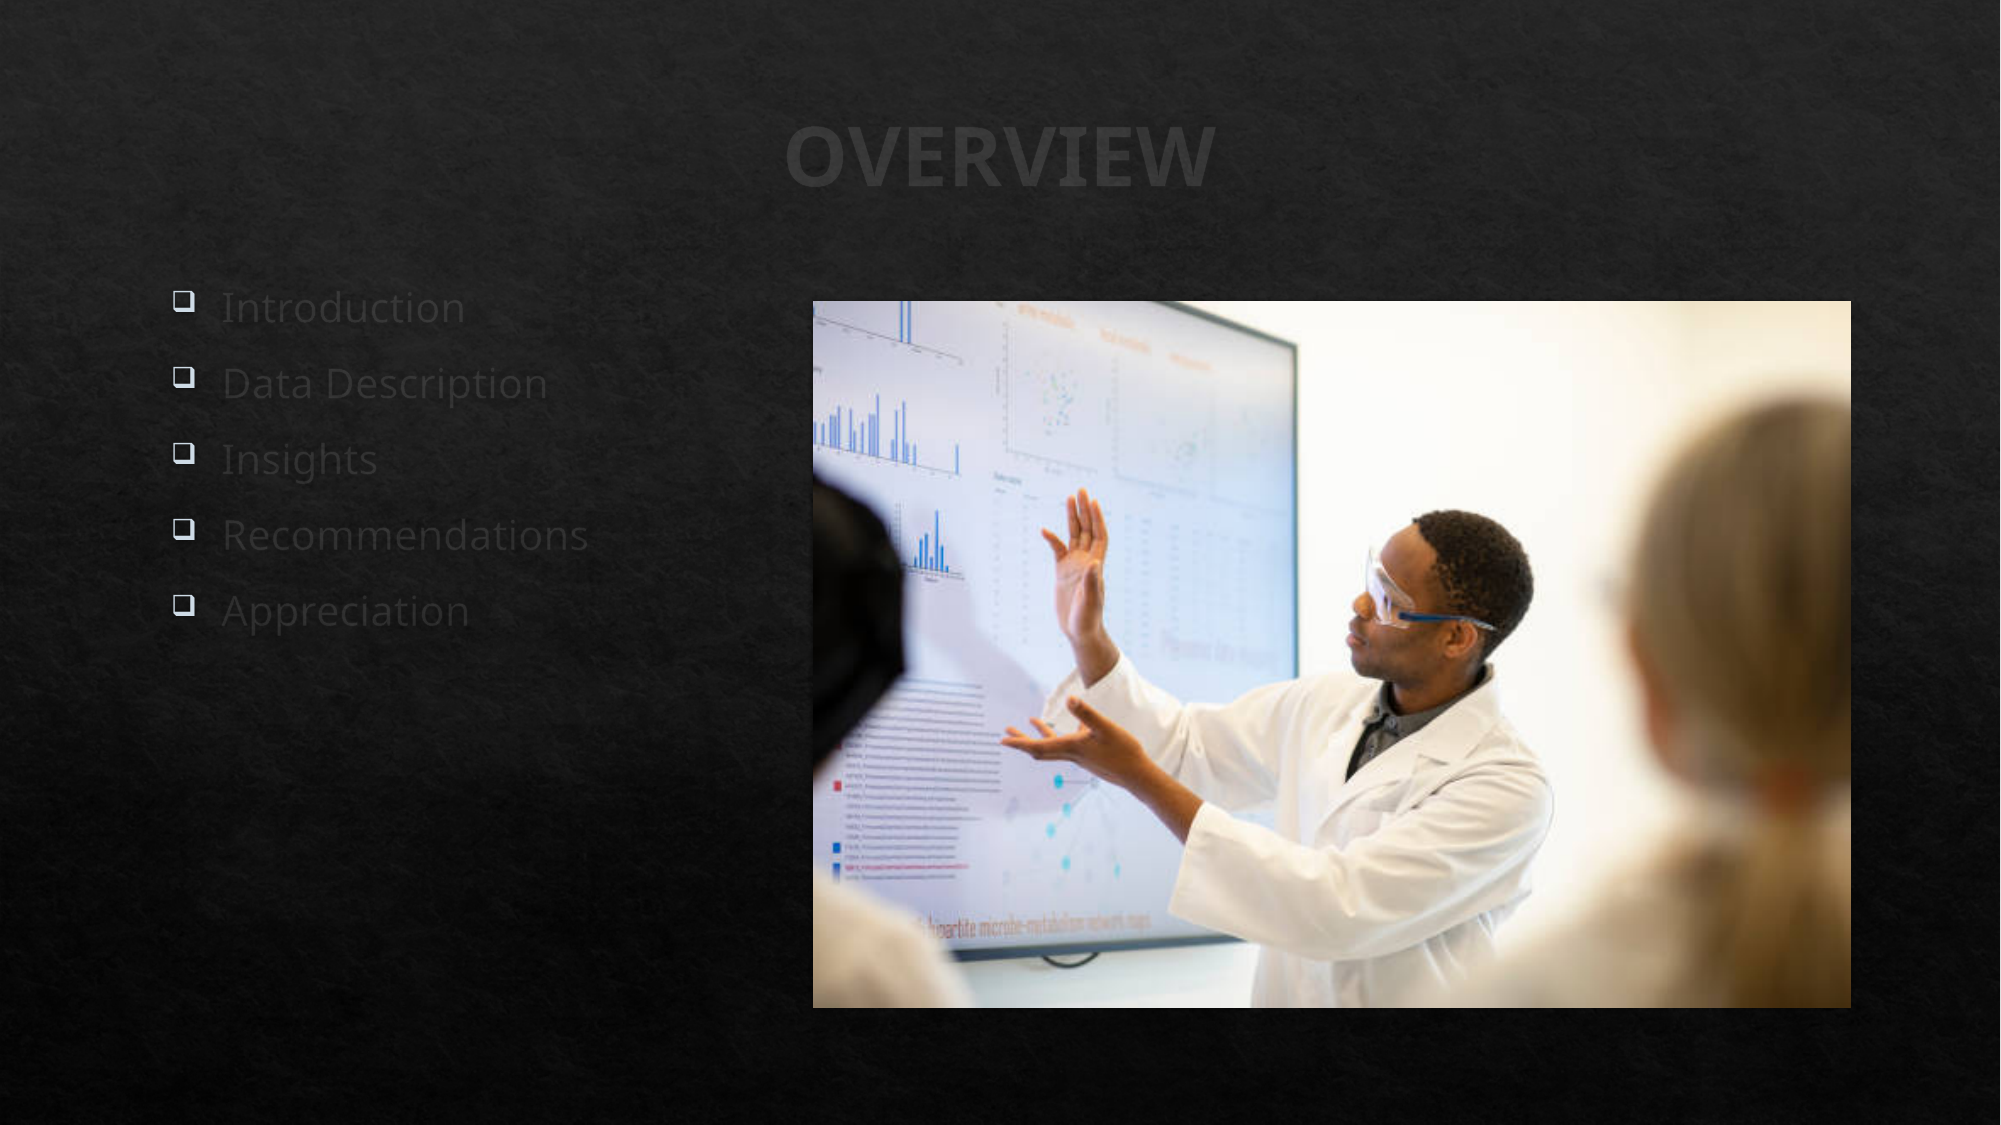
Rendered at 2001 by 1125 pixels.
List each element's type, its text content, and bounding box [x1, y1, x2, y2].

list Introduction Data Description Insights Recommendations Appreciation [149, 268, 728, 1008]
title OVERVIEW [149, 82, 1849, 237]
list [812, 301, 1851, 1008]
